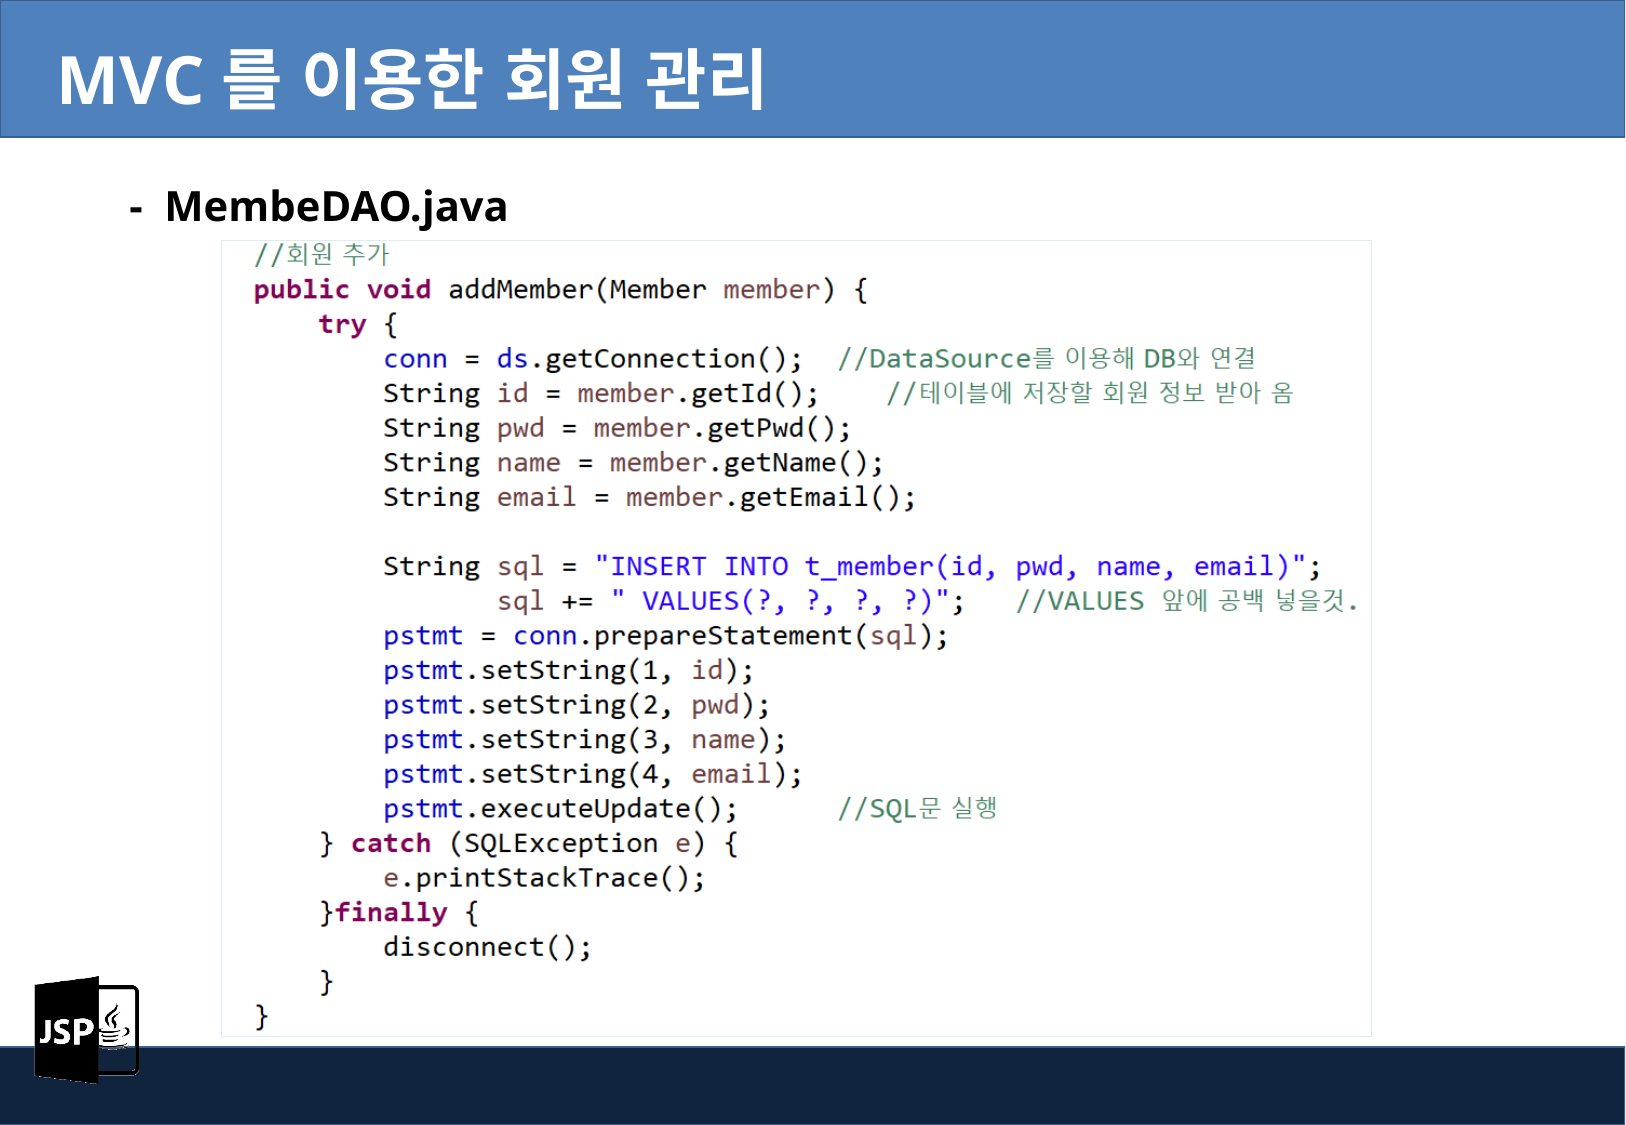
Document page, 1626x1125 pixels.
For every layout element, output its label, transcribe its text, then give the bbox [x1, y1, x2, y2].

text_box - MembeDAO.java [103, 172, 1581, 238]
picture [221, 240, 1373, 1037]
text_box [0, 0, 834, 138]
text_box MVC를 이용한 회원 관리 [24, 7, 859, 148]
picture [32, 976, 141, 1084]
